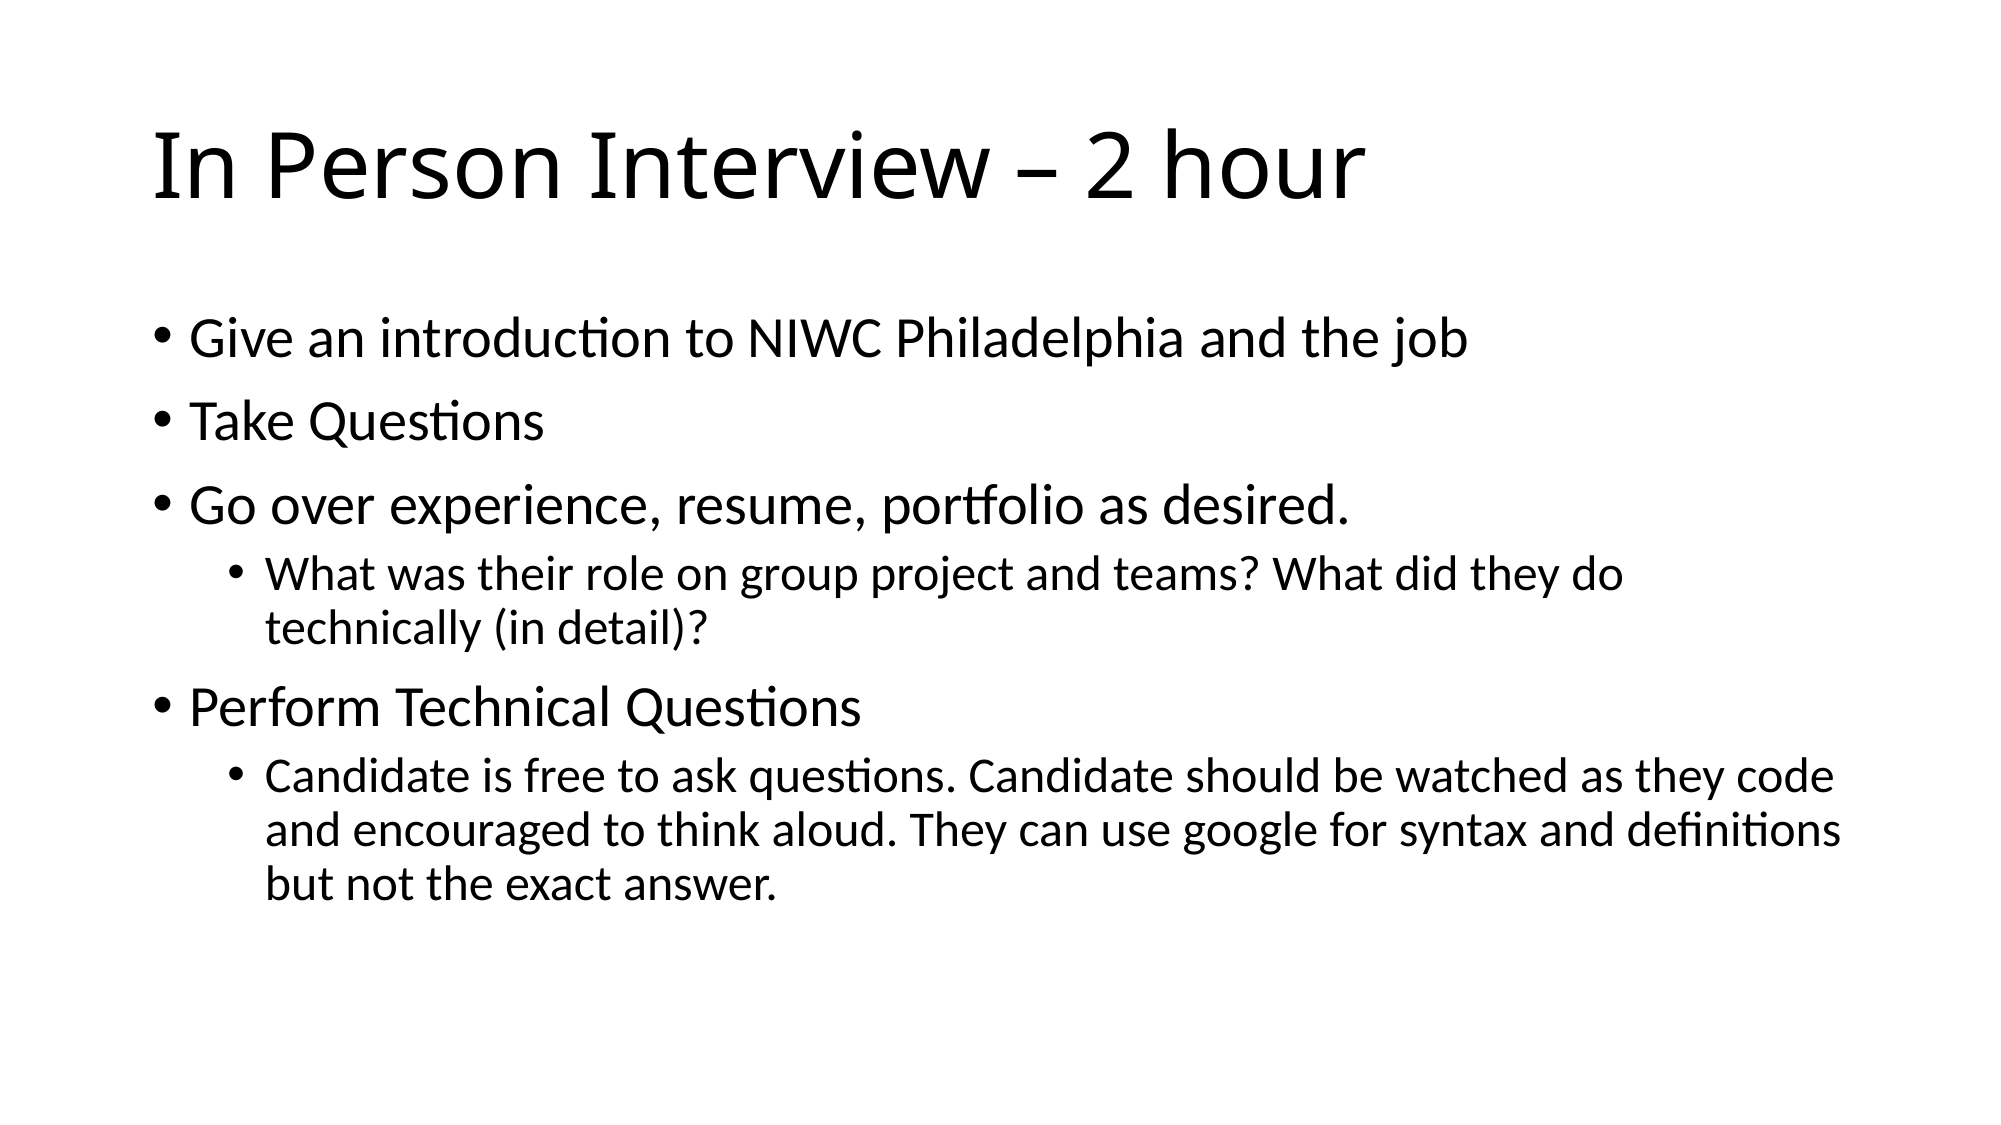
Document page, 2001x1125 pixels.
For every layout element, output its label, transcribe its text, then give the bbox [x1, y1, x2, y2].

list Give an introduction to NIWC Philadelphia and the job Take Questions Go over experience, resume, portfolio as desired. What was their role on group project and teams? What did they do technically (in detail)? Perform Technical Questions Candidate is free to ask questions. Candidate should be watched as they code and encouraged to think aloud. They can use google for syntax and definitions but not the exact answer. [137, 299, 1863, 1014]
title In Person Interview – 2 hour [137, 59, 1863, 278]
